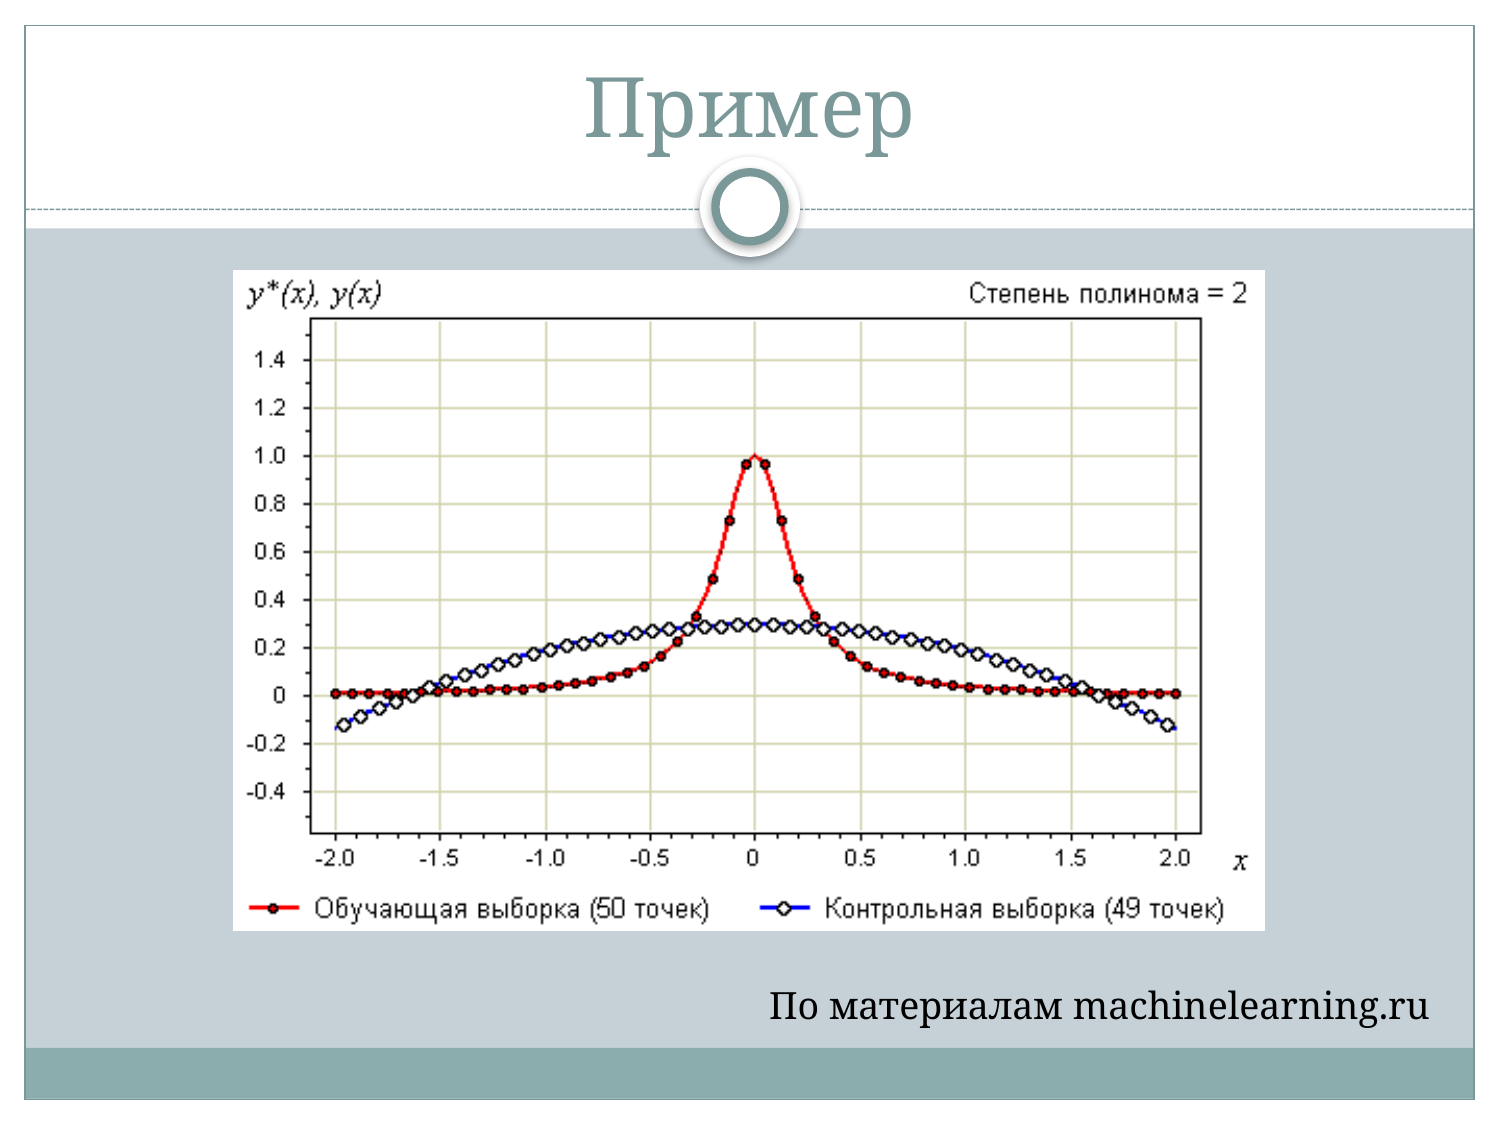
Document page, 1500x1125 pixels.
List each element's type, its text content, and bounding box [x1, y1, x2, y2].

text_box По материалам machinelearning.ru [754, 974, 1445, 1034]
picture [233, 270, 1265, 932]
title Пример [49, 37, 1450, 162]
